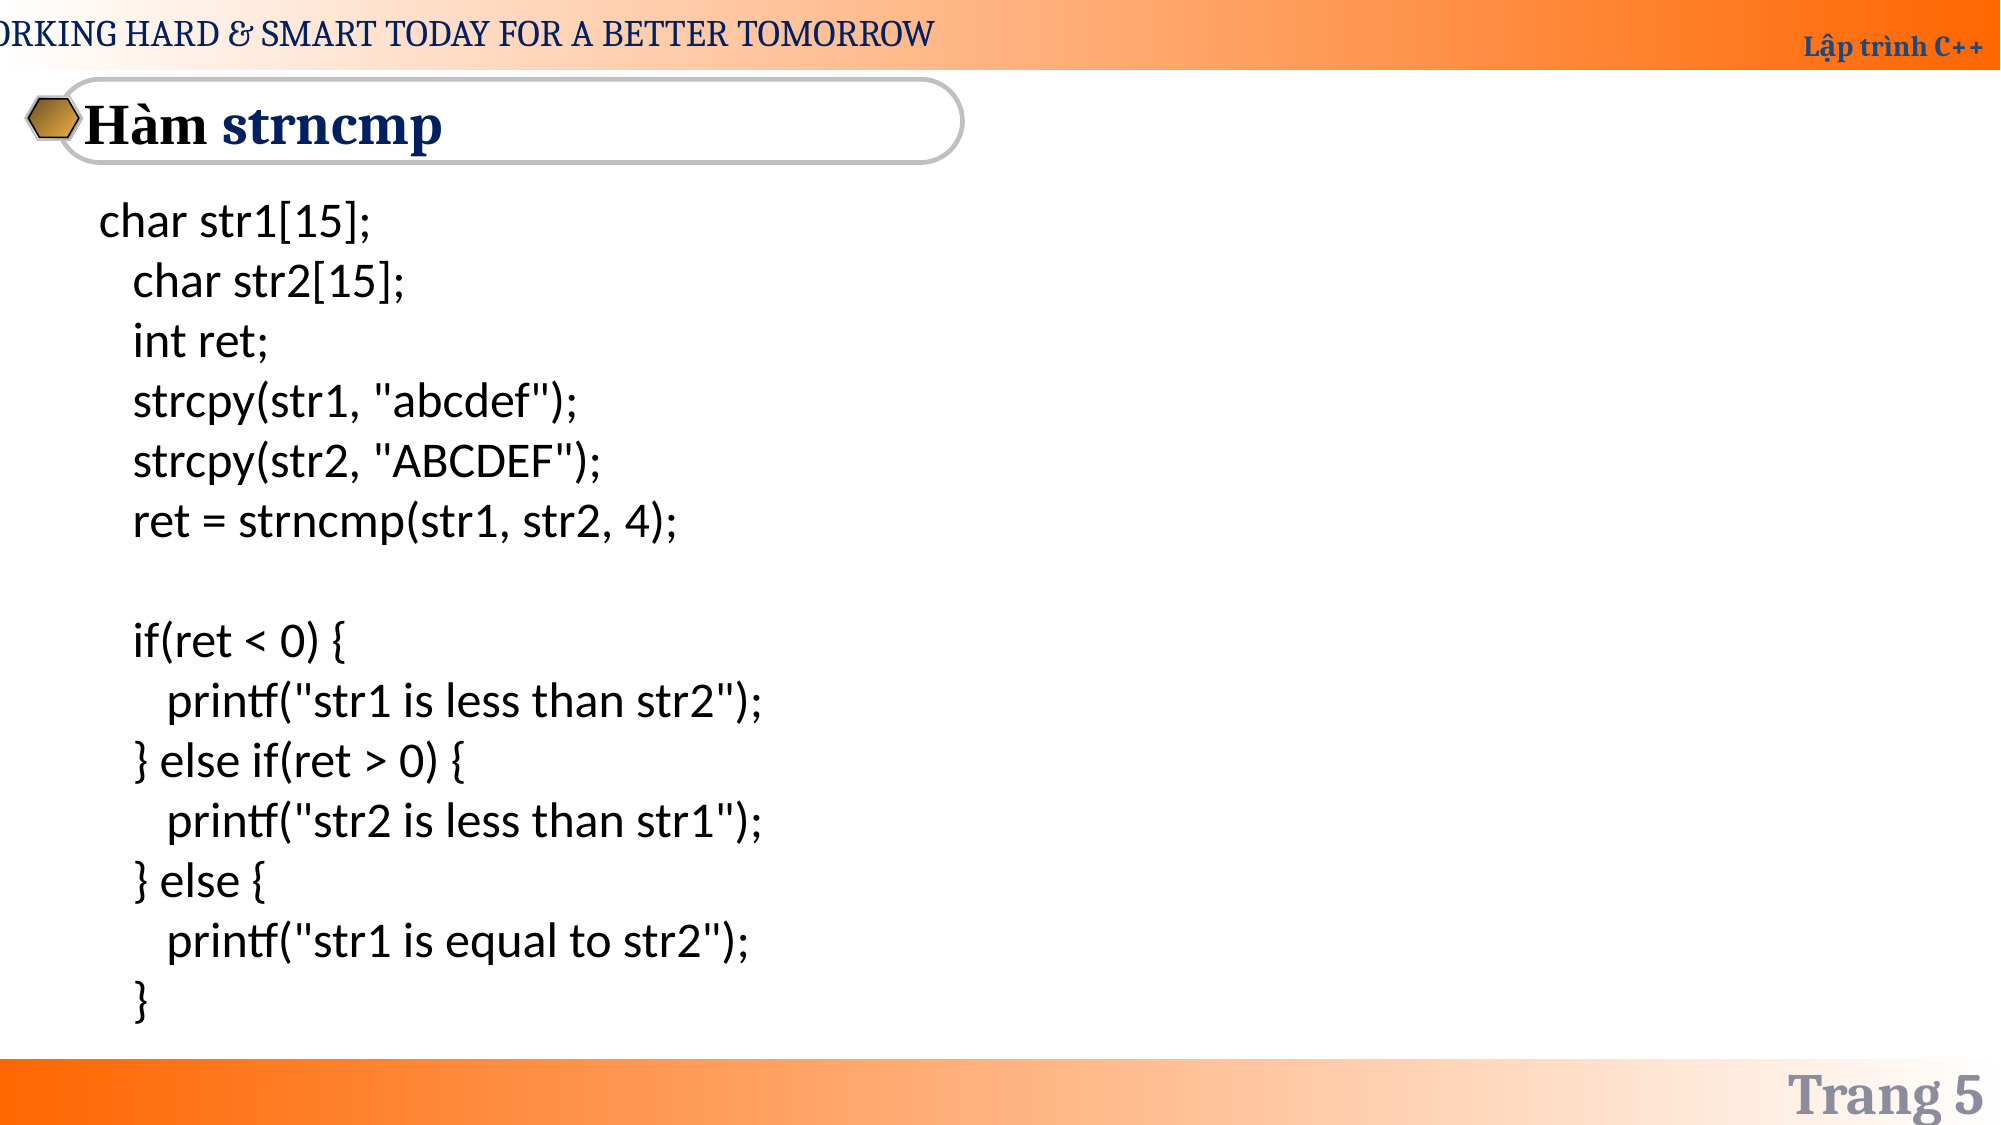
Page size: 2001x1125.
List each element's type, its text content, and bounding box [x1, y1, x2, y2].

text_box char str1[15]; char str2[15]; int ret; strcpy(str1, "abcdef"); strcpy(str2, "ABCDEF"); ret = strncmp(str1, str2, 4); if(ret < 0) { printf("str1 is less than str2"); } else if(ret > 0) { printf("str2 is less than str1"); } else { printf("str1 is equal to str2"); } [84, 180, 1085, 1036]
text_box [24, 78, 963, 163]
slide_number Trang 5 [1533, 1060, 2000, 1121]
text_box [75, 176, 1925, 1038]
slide_number Trang 2 [1609, 0, 1613, 70]
